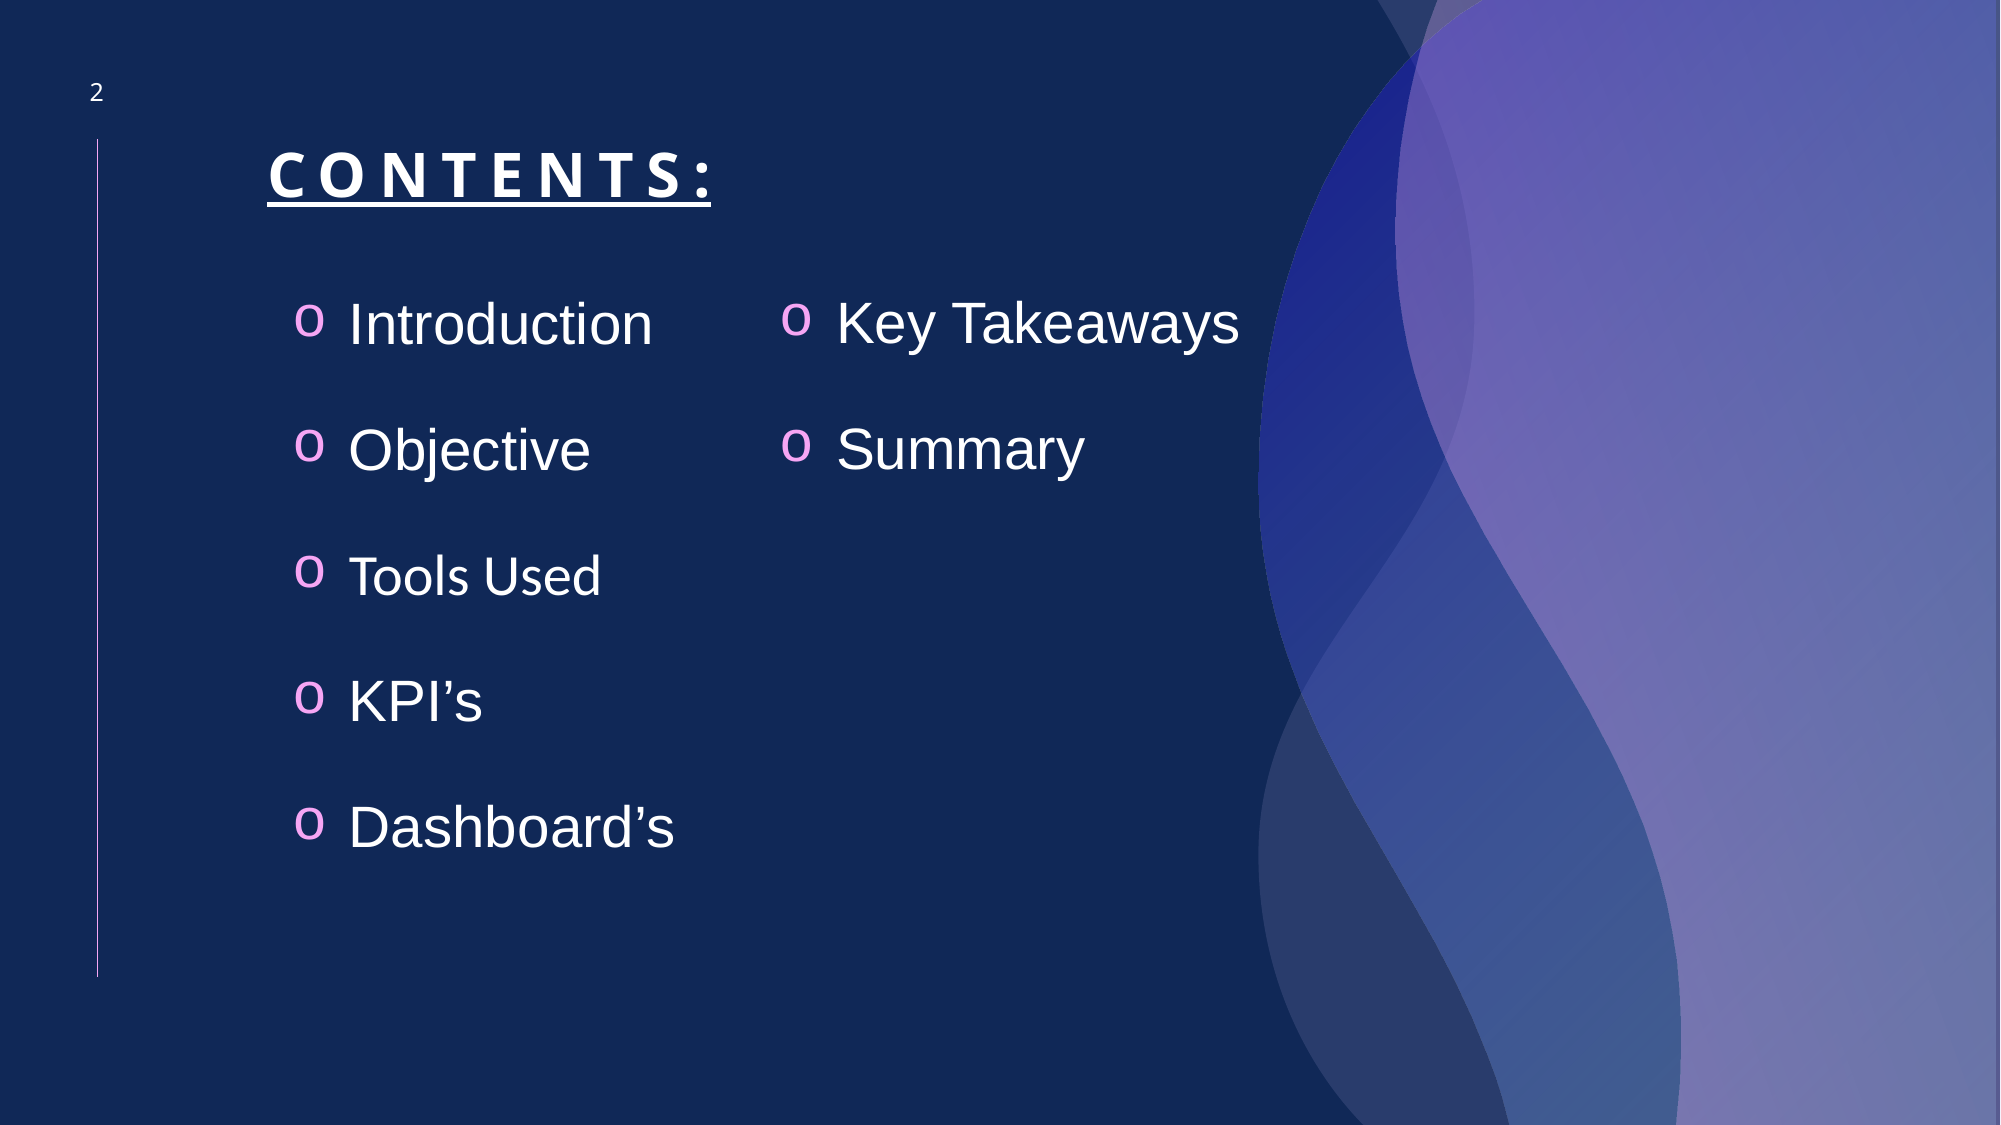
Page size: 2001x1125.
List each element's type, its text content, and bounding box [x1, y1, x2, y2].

text_box Introduction Objective Tools Used KPI’s Dashboard’s [277, 243, 795, 883]
list Key Takeaways Summary [764, 242, 1282, 883]
title CONTENTS: [251, 136, 1709, 219]
slide_number 2 [53, 67, 140, 119]
